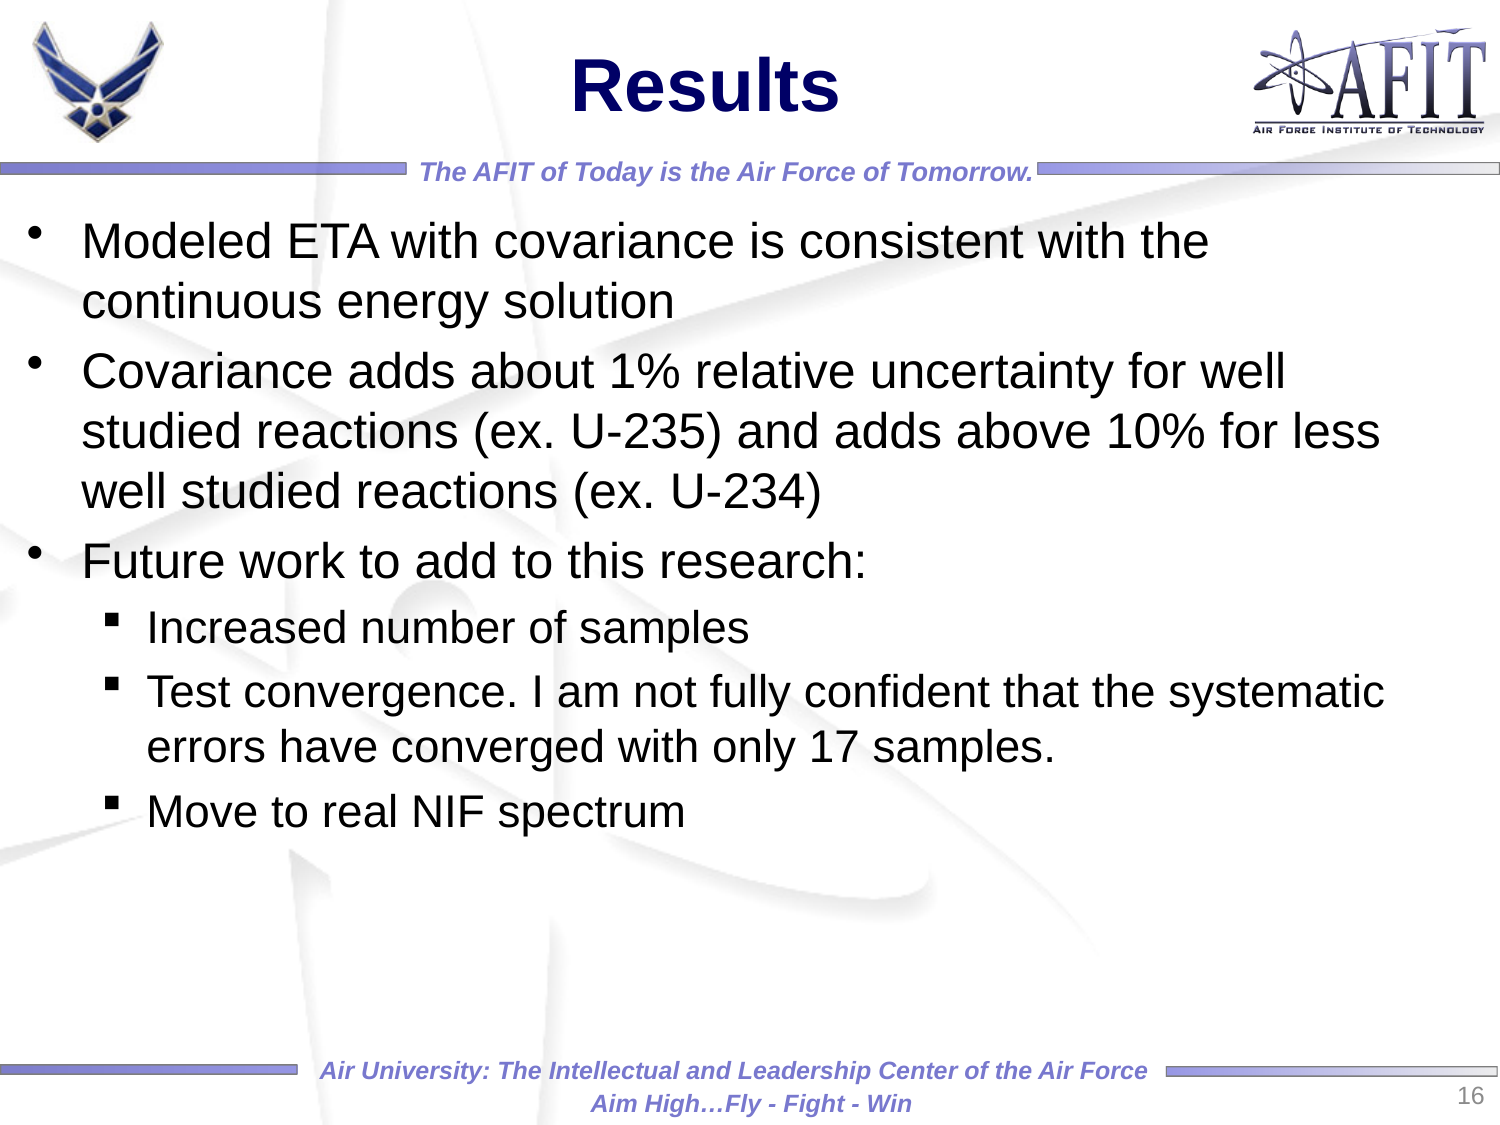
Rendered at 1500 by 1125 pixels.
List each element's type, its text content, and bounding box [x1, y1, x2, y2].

text_box [25, 0, 809, 177]
slide_number 16 [1149, 1065, 1500, 1125]
title Results [809, 0, 1251, 163]
list Modeled ETA with covariance is consistent with the continuous energy solution Covariance adds about 1% relative uncertainty for well studied reactions (ex. U-235) and adds above 10% for less well studied reactions (ex. U-234) Future work to add to this research: Increased number of samples Test convergence. I am not fully confident that the systematic errors have converged with only 17 samples. Move to real NIF spectrum [11, 201, 1475, 1066]
